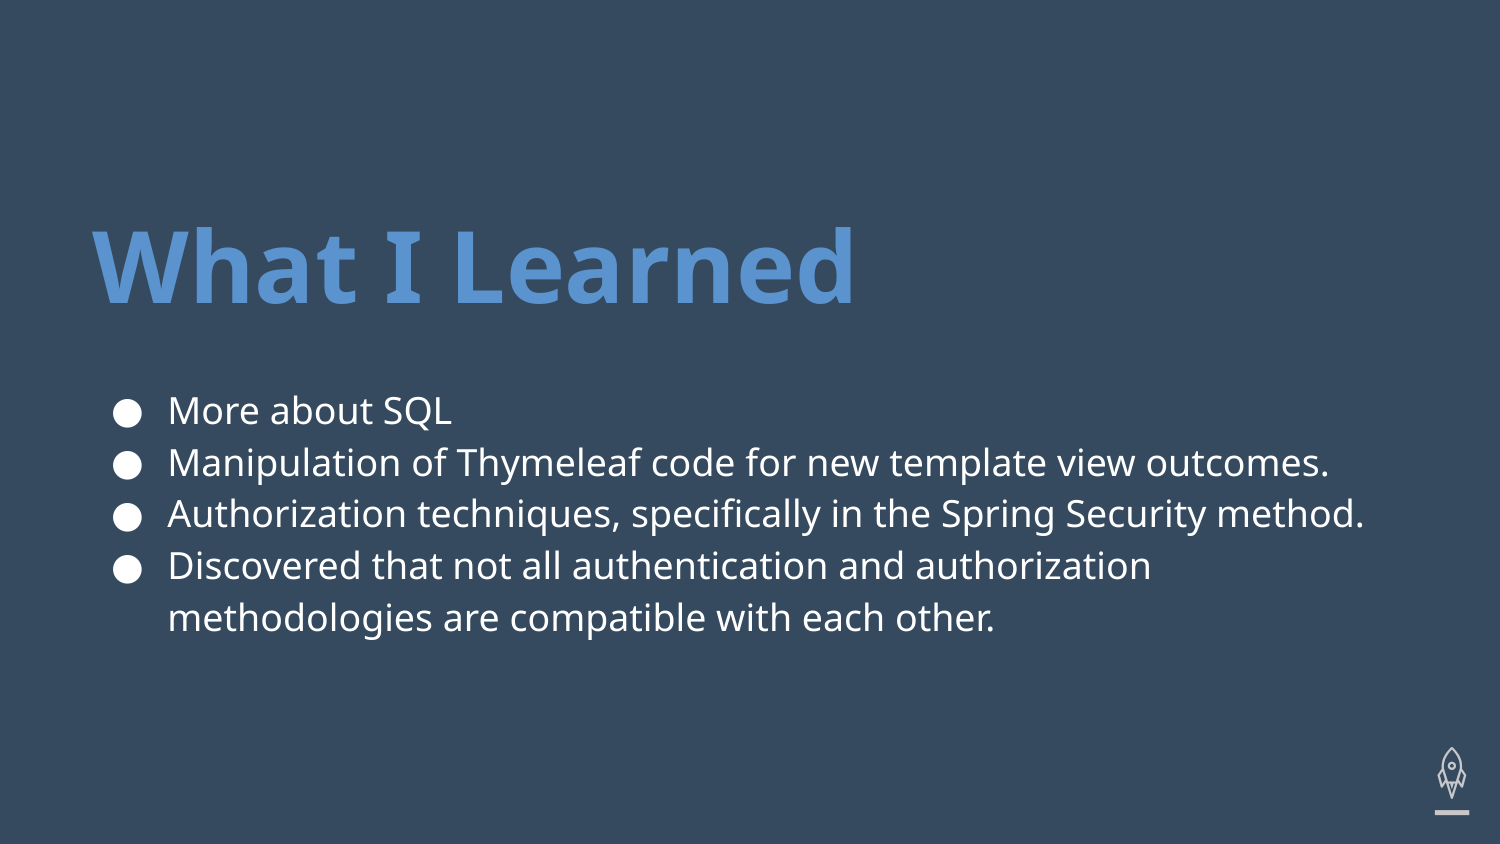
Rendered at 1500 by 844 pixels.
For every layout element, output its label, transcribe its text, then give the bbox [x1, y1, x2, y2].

list More about SQL Manipulation of Thymeleaf code for new template view outcomes. Authorization techniques, specifically in the Spring Security method. Discovered that not all authentication and authorization methodologies are compatible with each other. [77, 365, 1427, 760]
title What I Learned [77, 121, 1427, 339]
picture [1410, 739, 1494, 823]
